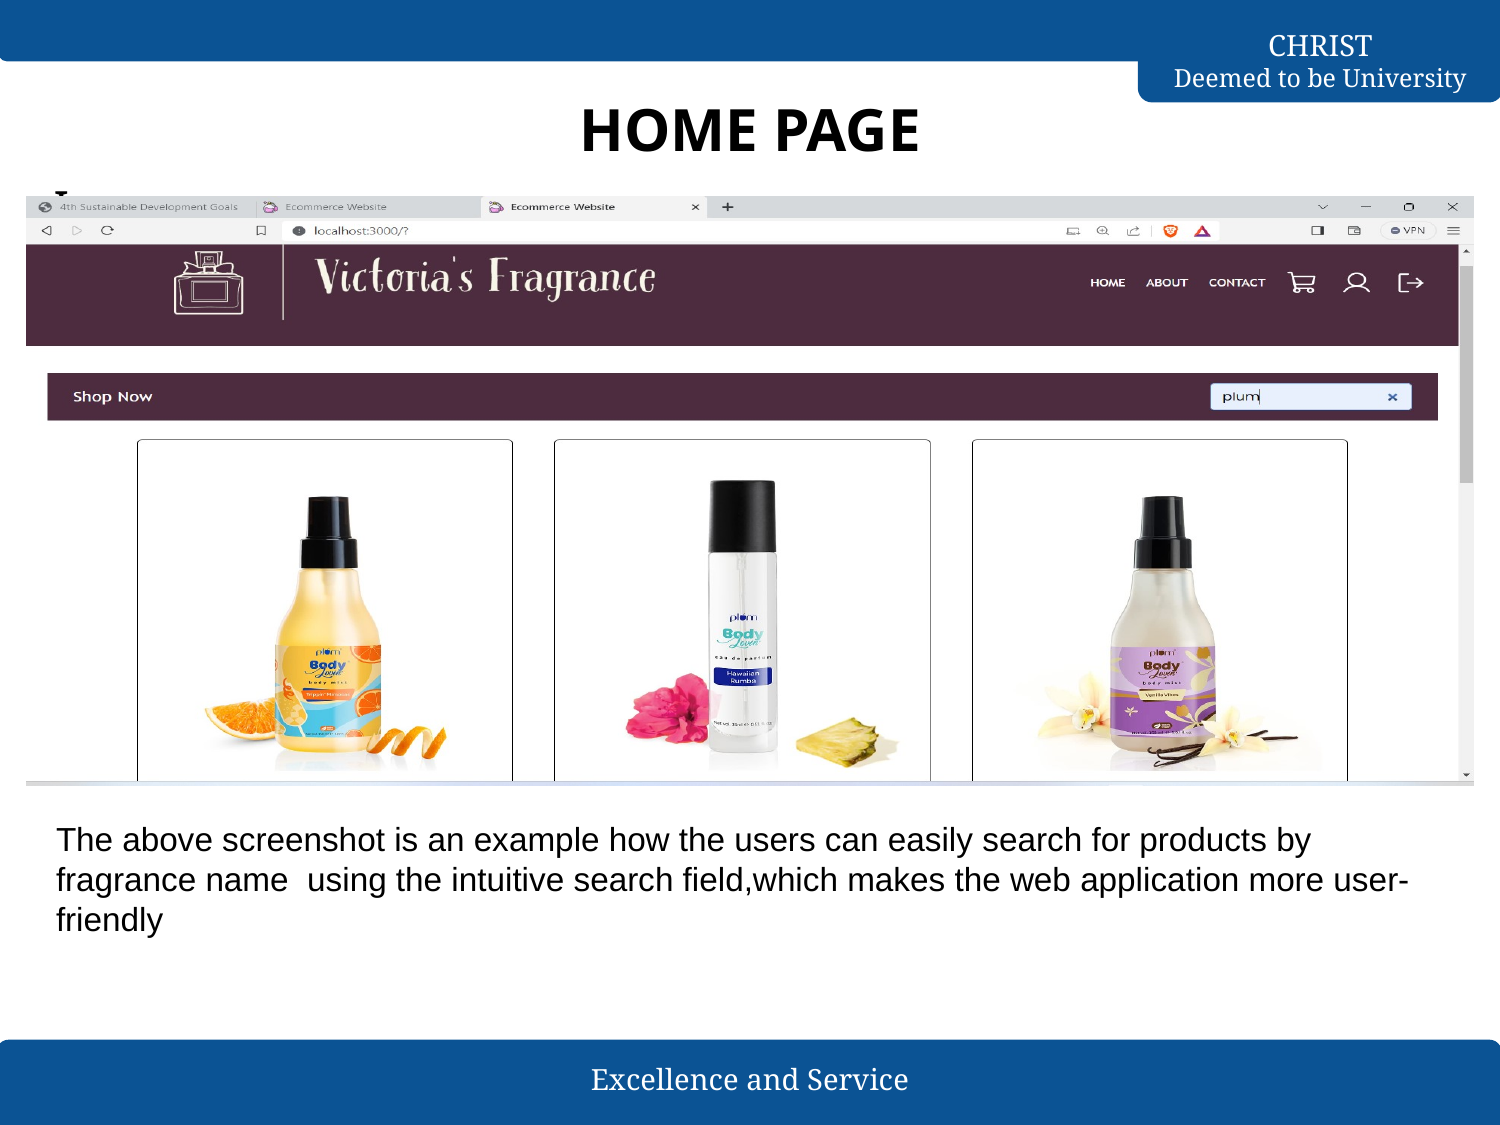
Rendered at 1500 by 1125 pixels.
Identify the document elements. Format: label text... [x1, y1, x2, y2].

picture [26, 196, 1474, 787]
list I [23, 163, 1494, 1000]
text_box The above screenshot is an example how the users can easily search for products by fragrance name using the intuitive search field,which makes the web application more user-friendly [41, 810, 1445, 945]
title HOME PAGE [51, 78, 1449, 163]
